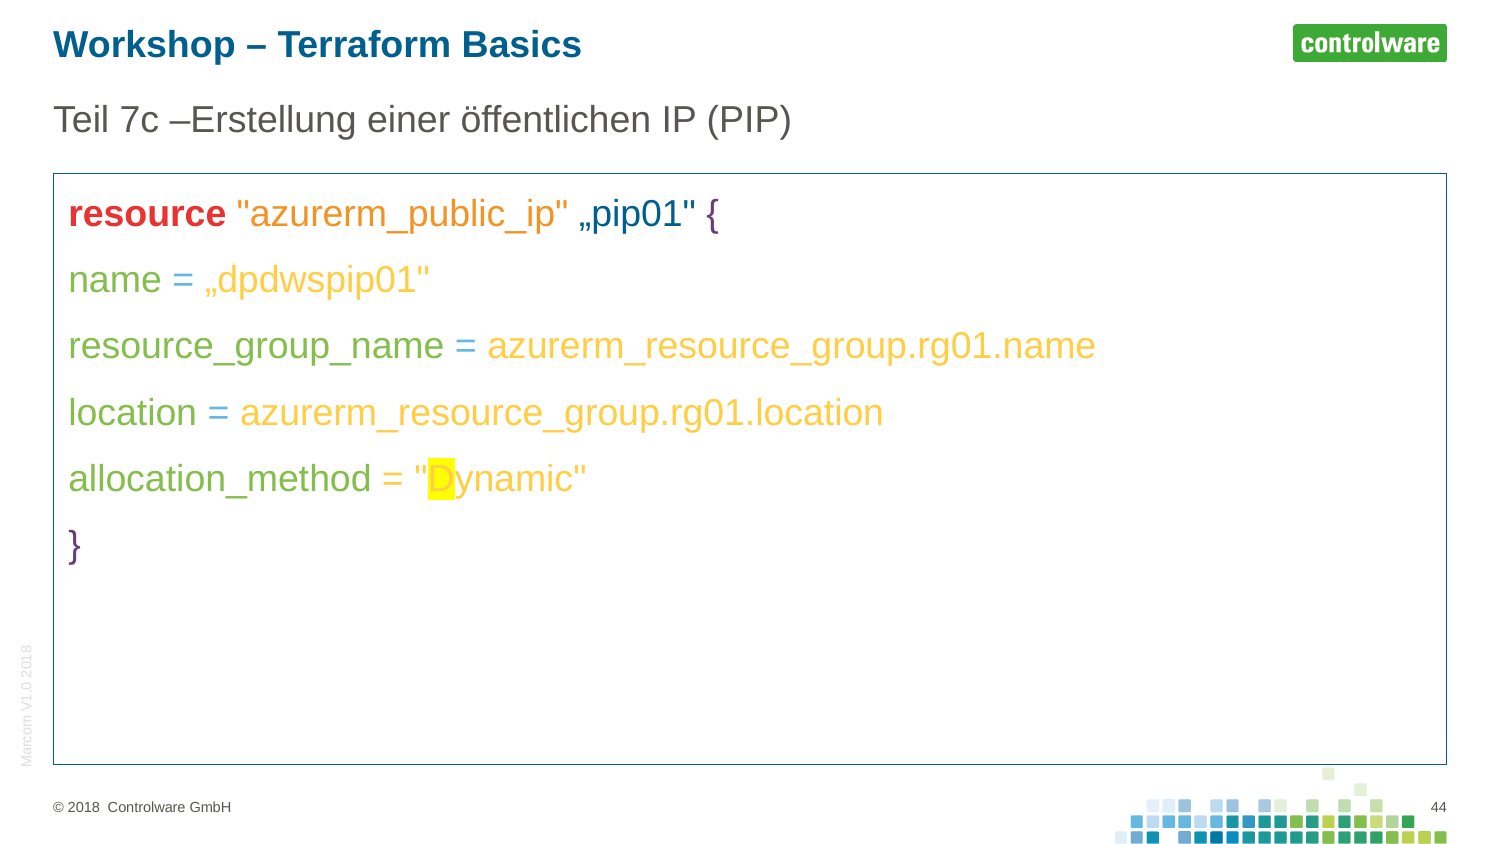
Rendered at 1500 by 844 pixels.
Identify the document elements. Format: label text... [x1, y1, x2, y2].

picture [1114, 767, 1447, 844]
list resource "azurerm_public_ip" „pip01" { name = „dpdwspip01" resource_group_name = azurerm_resource_group.rg01.name location = azurerm_resource_group.rg01.location allocation_method = "Dynamic" } [53, 173, 1447, 765]
title Workshop – Terraform Basics [53, 20, 1447, 65]
list Teil 7c –Erstellung einer öffentlichen IP (PIP) [53, 79, 1447, 159]
